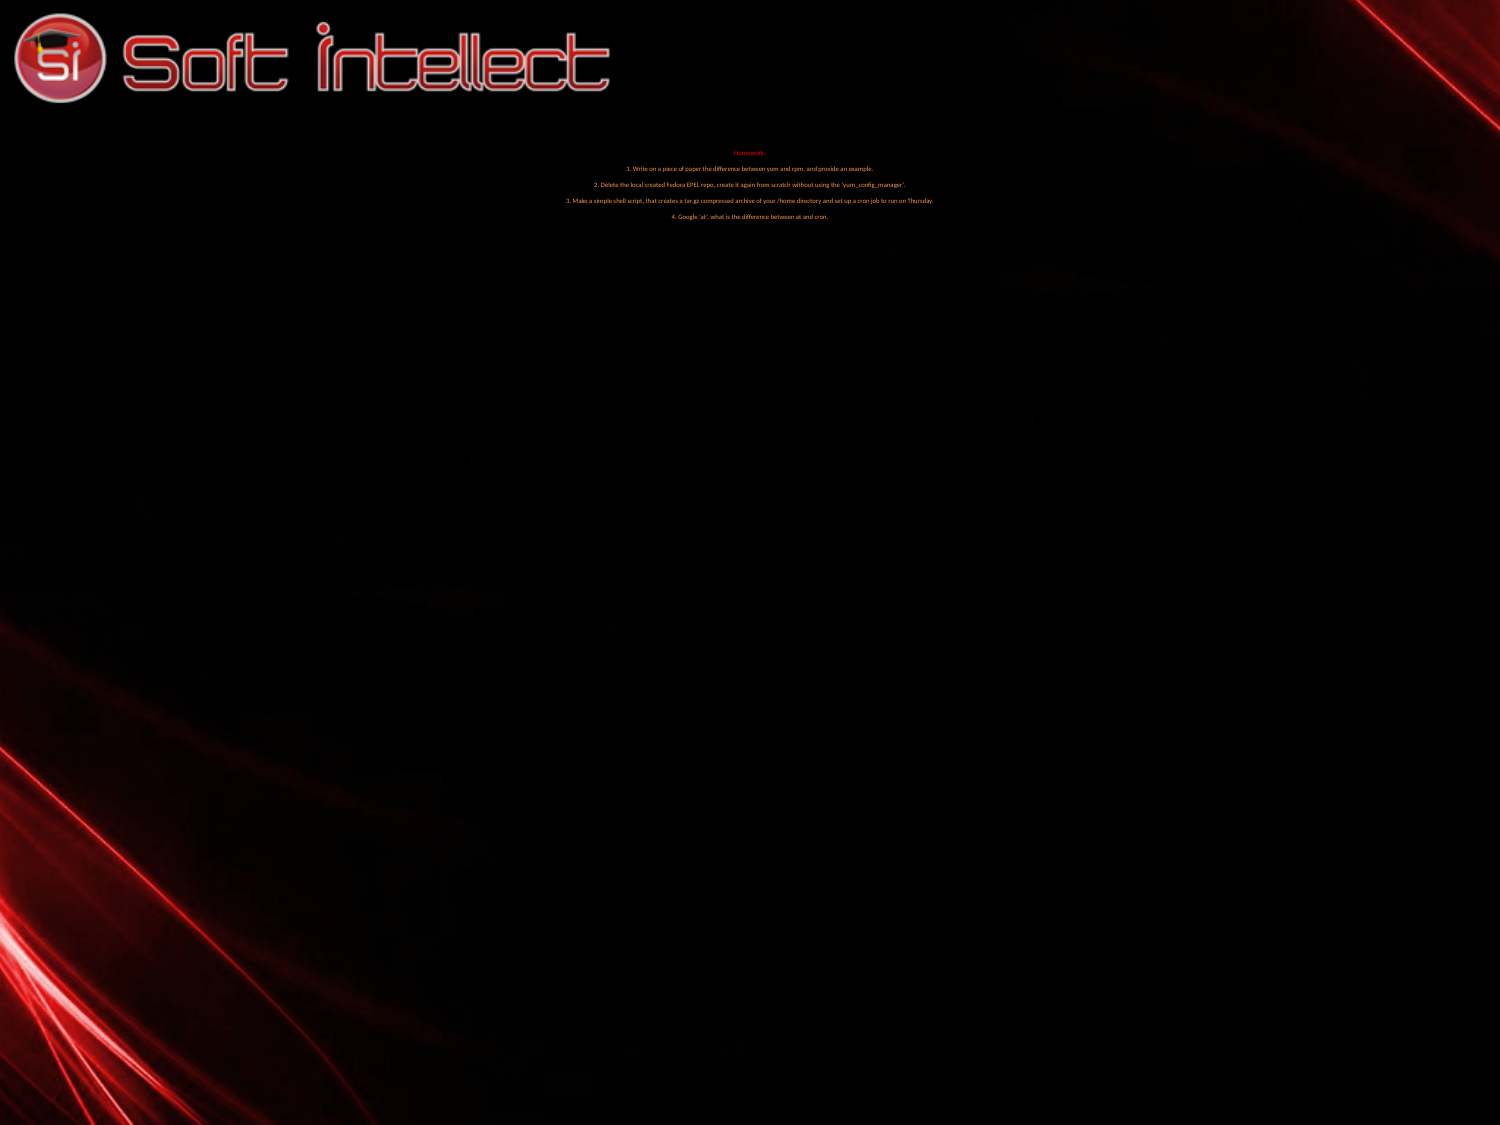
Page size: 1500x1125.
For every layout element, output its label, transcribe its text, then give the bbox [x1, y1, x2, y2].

title Homework: 1. Write on a piece of paper the difference between yum and rpm, and provide an example. 2. Delete the local created Fedora EPEL repo, create it again from scratch without using the ‘yum_config_manager’. 3. Make a simple shell script, that creates a tar.gz compressed archive of your /home directory and set up a cron job to run on Thursday. 4. Google ‘at’, what is the difference between at and cron. [75, 45, 1425, 233]
picture [0, 0, 1500, 1125]
